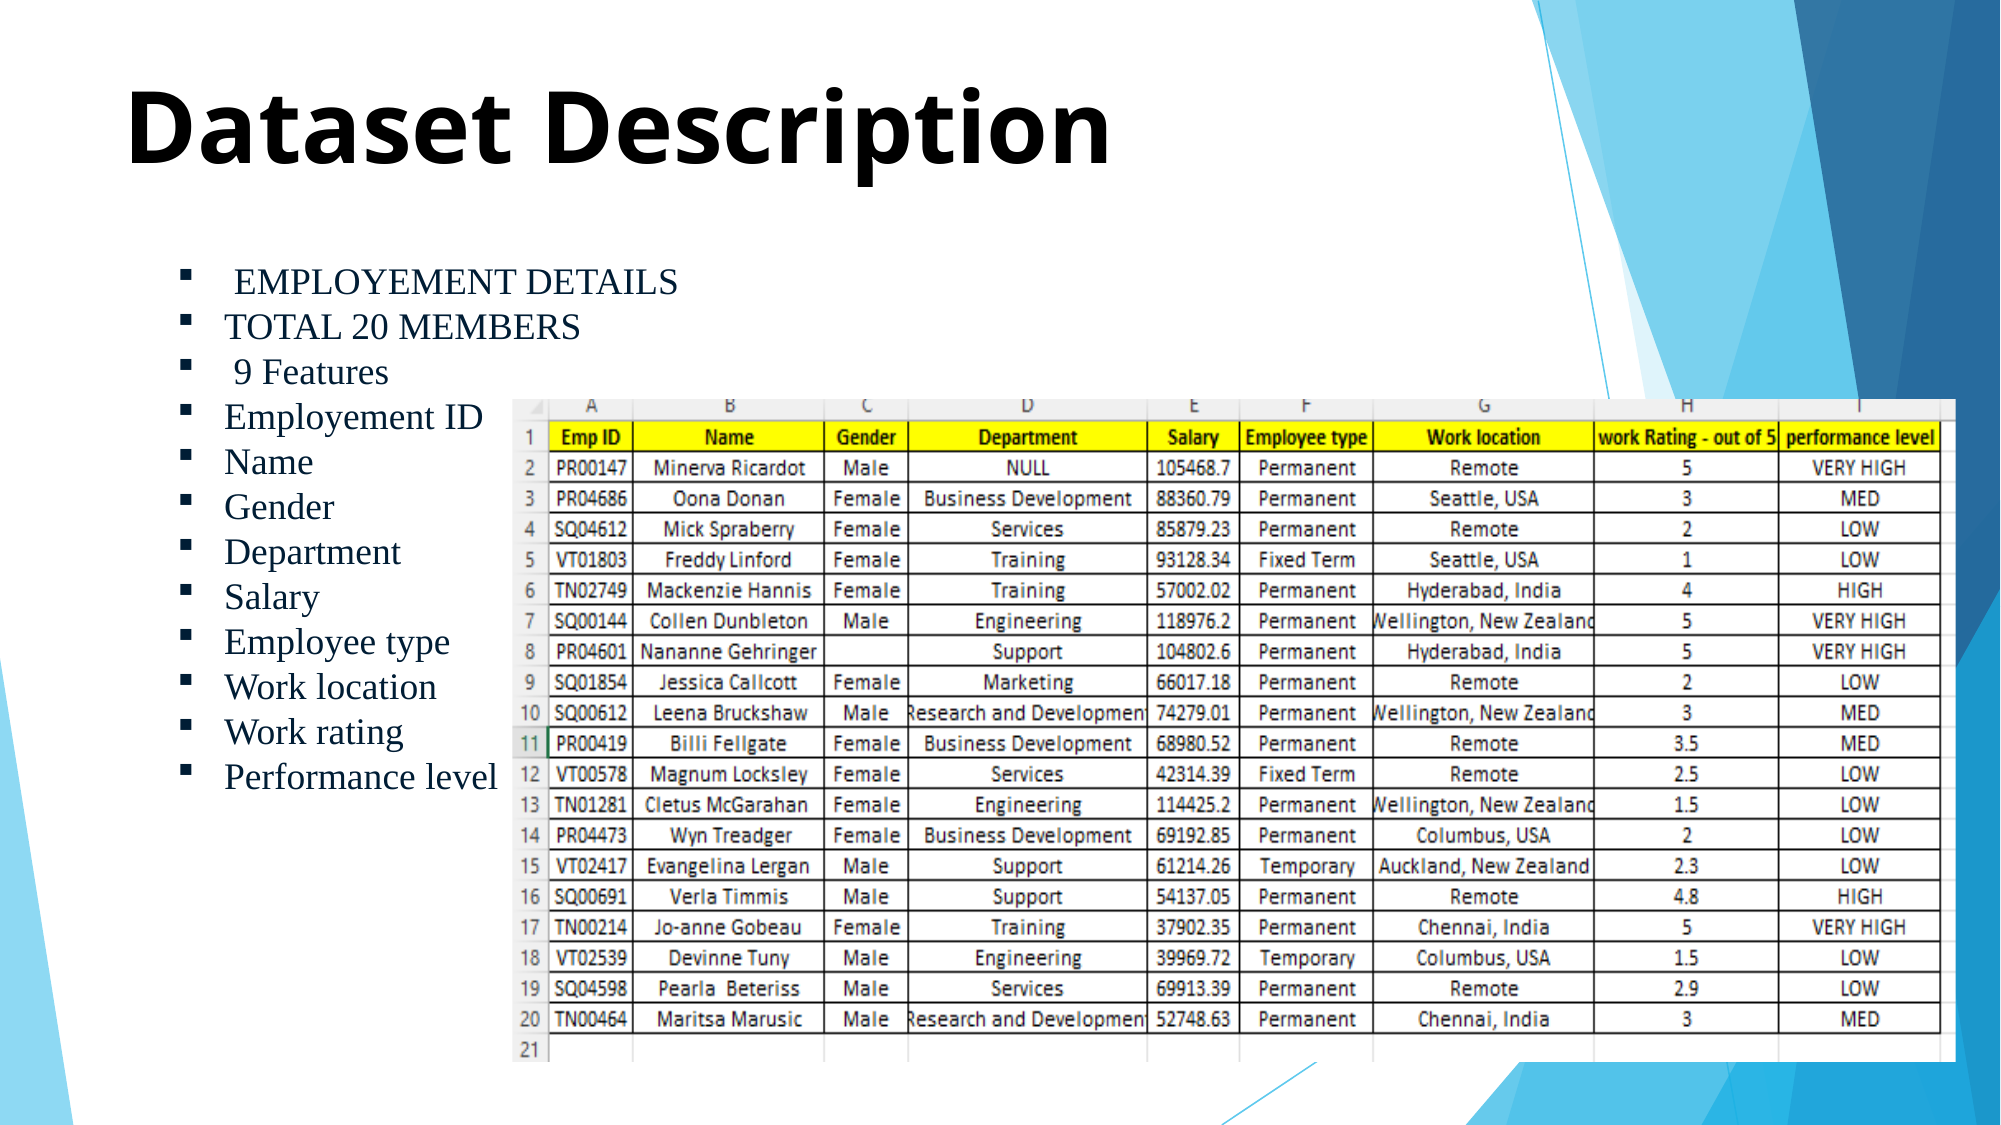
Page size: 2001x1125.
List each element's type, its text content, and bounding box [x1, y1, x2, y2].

title Dataset Description [123, 63, 1877, 188]
text_box EMPLOYEMENT DETAILS TOTAL 20 MEMBERS 9 Features Employement ID Name Gender Department Salary Employee type Work location Work rating Performance level [162, 249, 1164, 865]
picture [512, 398, 1956, 1062]
